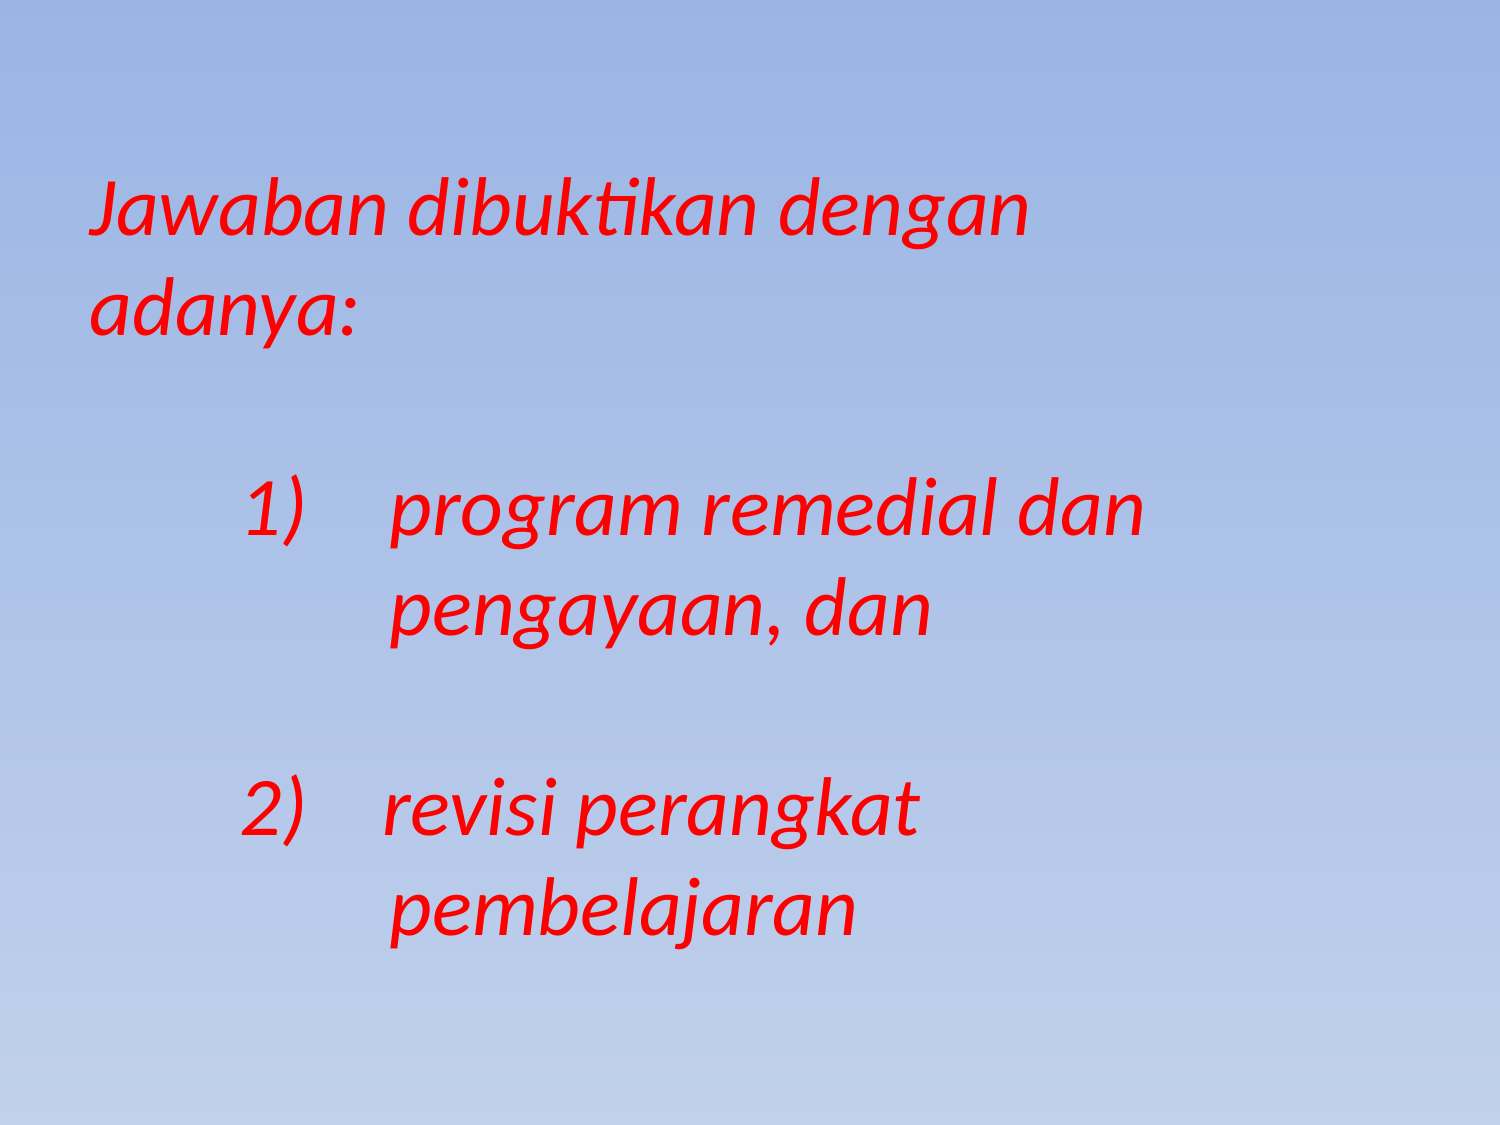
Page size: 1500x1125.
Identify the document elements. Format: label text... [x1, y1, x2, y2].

text_box Jawaban dibuktikan dengan adanya: 1) program remedial dan pengayaan, dan 2) revisi perangkat pembelajaran [74, 99, 1338, 1005]
